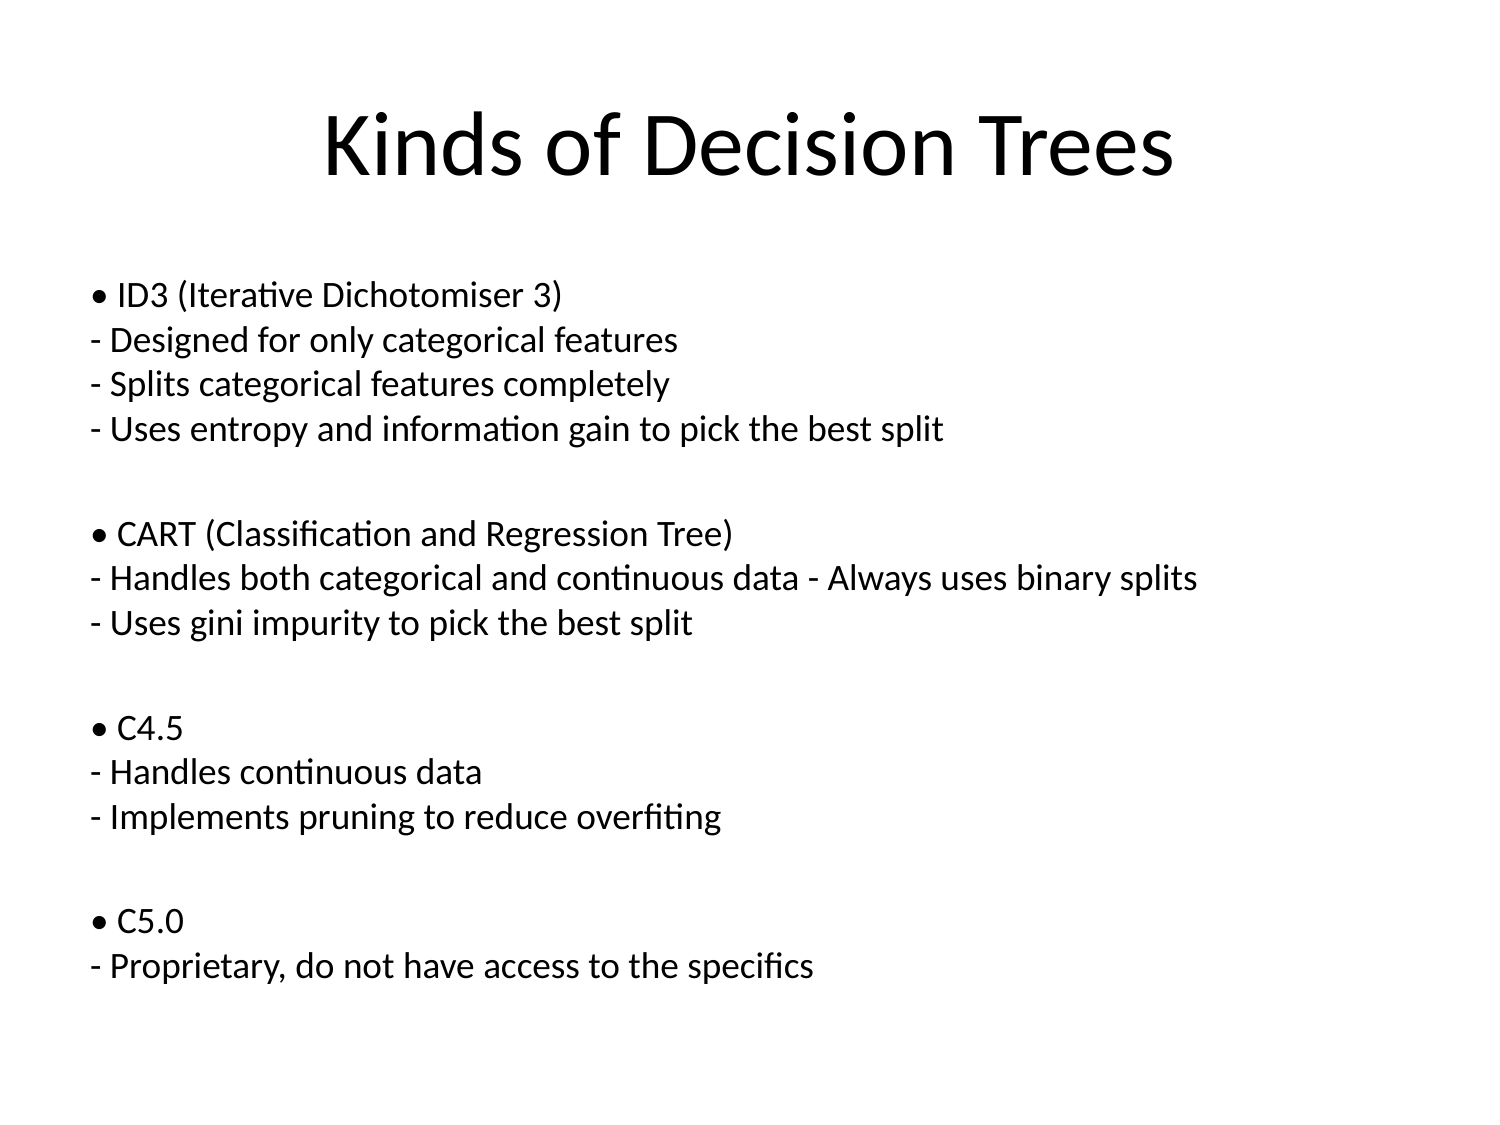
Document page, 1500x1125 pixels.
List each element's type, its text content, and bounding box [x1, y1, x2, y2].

list • ID3 (Iterative Dichotomiser 3) - Designed for only categorical features - Splits categorical features completely - Uses entropy and information gain to pick the best split • CART (Classification and Regression Tree) - Handles both categorical and continuous data - Always uses binary splits - Uses gini impurity to pick the best split • C4.5 - Handles continuous data - Implements pruning to reduce overfiting • C5.0 - Proprietary, do not have access to the specifics [75, 262, 1425, 1005]
title Kinds of Decision Trees [75, 45, 1425, 233]
